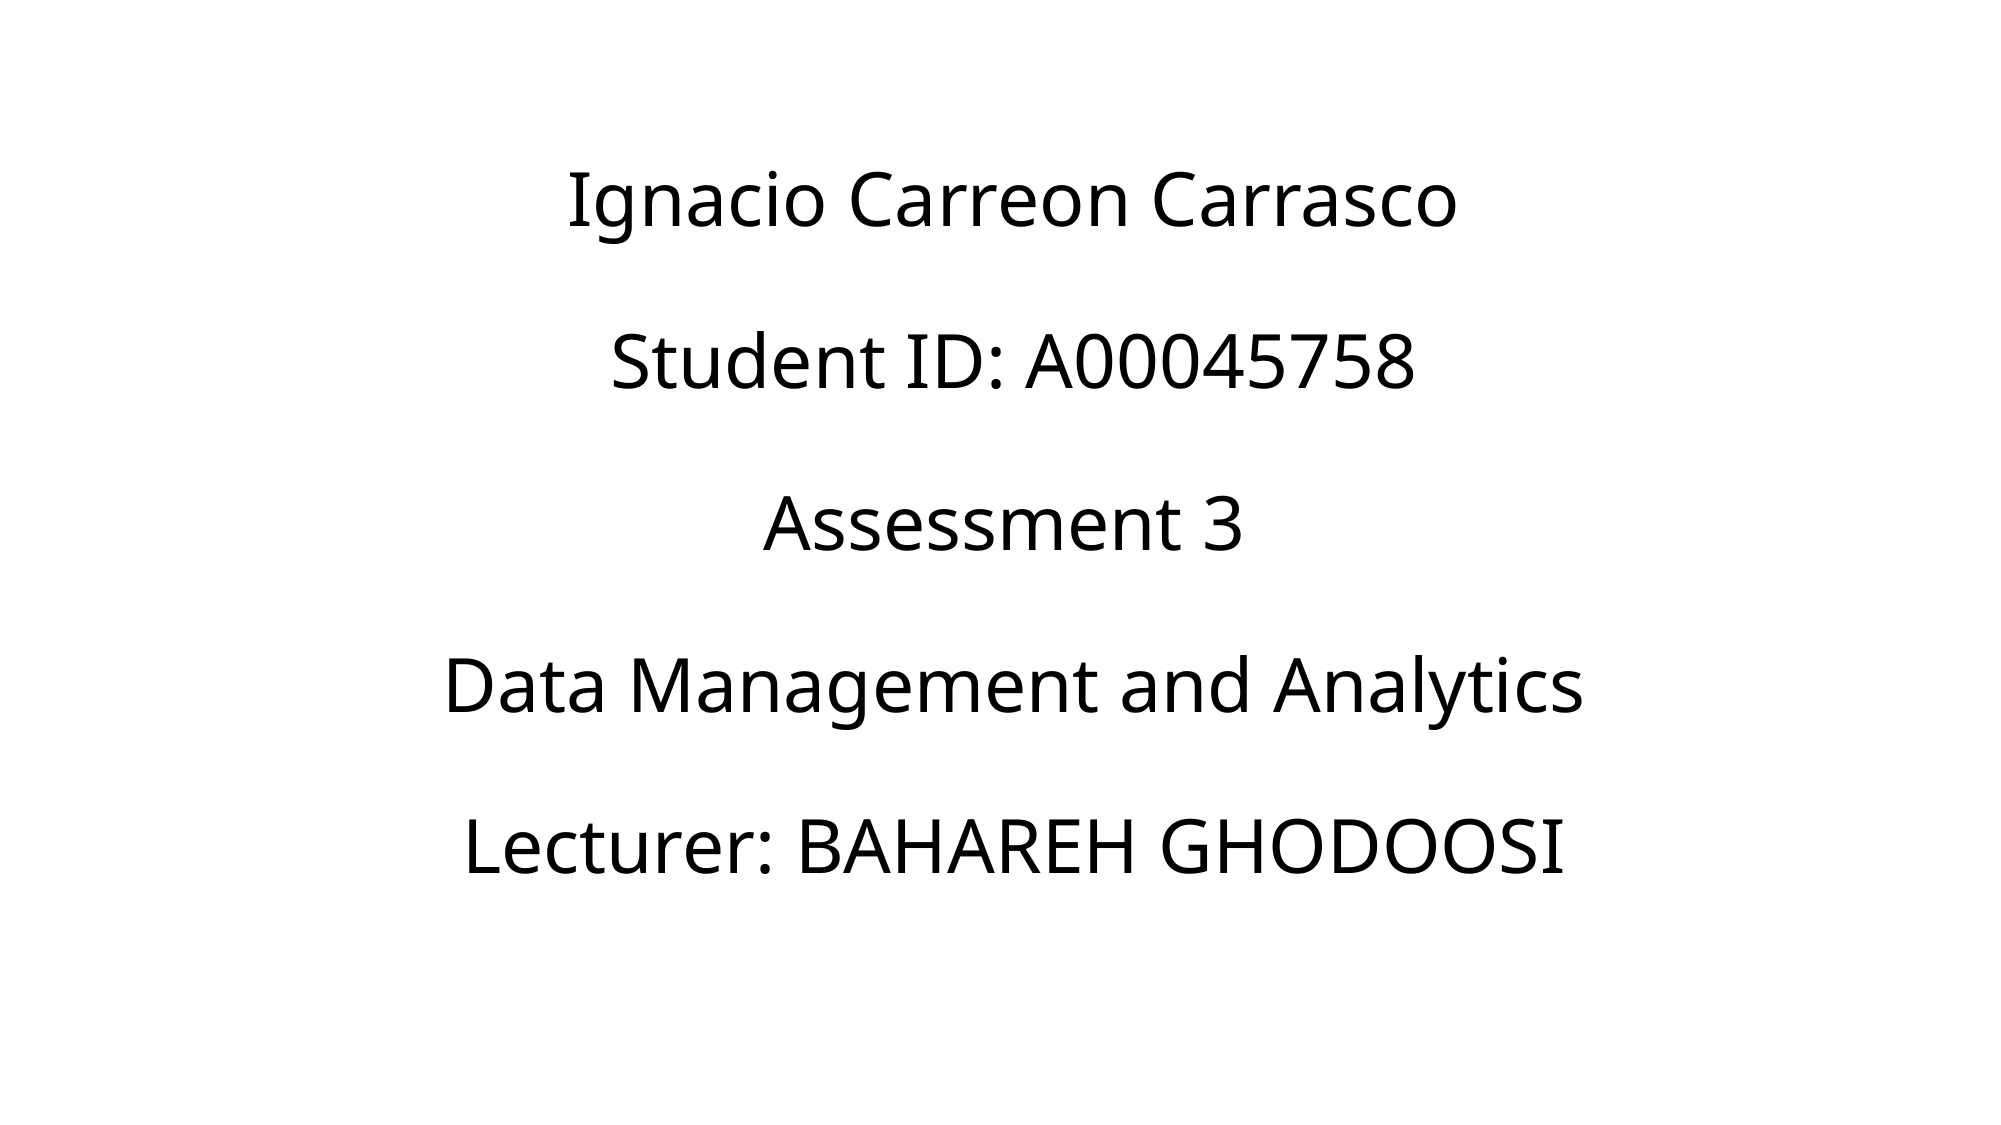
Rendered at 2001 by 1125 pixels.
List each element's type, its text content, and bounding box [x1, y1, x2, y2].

title Ignacio Carreon Carrasco Student ID: A00045758 Assessment 3 Data Management and Analytics Lecturer: BAHAREH GHODOOSI [151, 380, 1877, 672]
